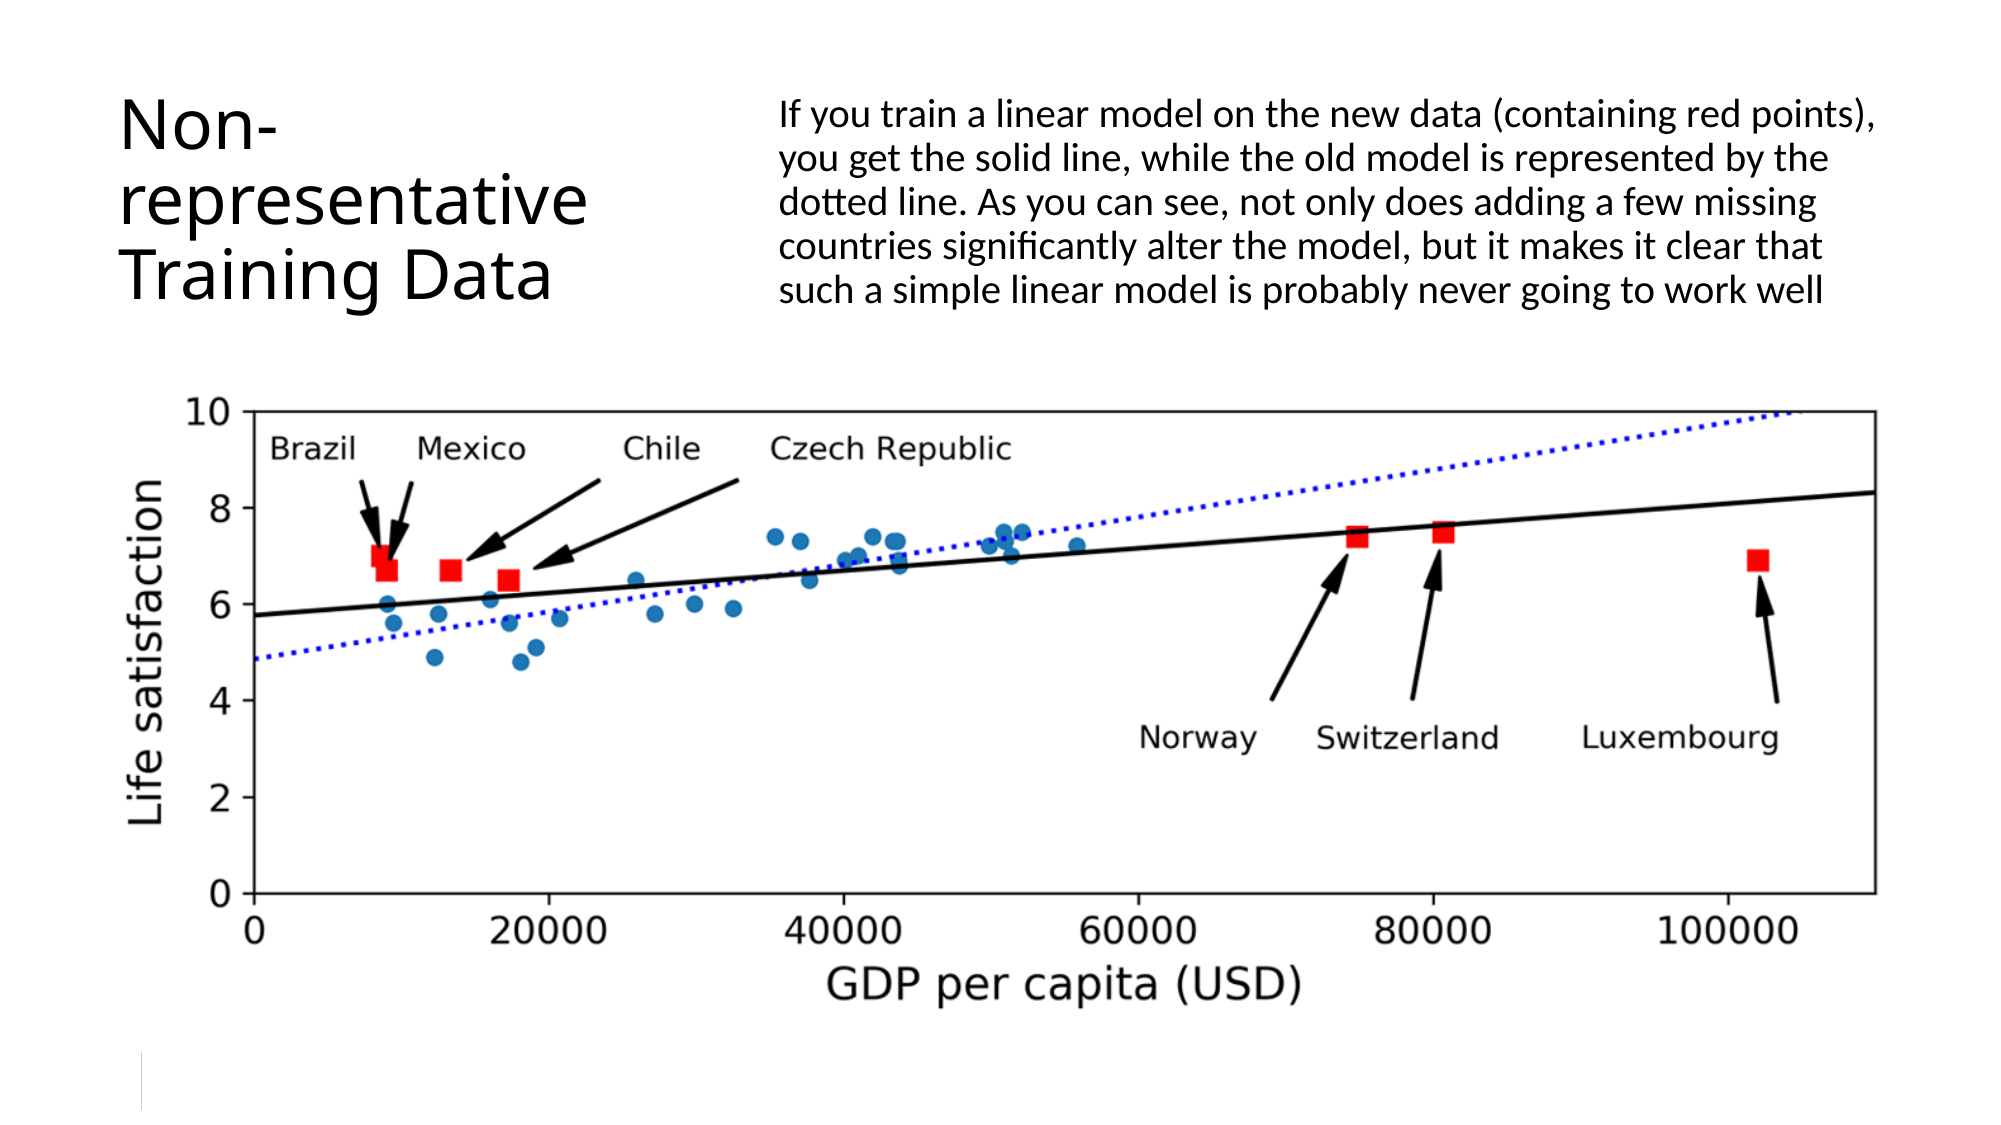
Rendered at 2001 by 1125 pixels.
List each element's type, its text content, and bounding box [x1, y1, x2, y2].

list If you train a linear model on the new data (containing red points), you get the solid line, while the old model is represented by the dotted line. As you can see, not only does adding a few missing countries significantly alter the model, but it makes it clear that such a simple linear model is probably never going to work well [763, 82, 1895, 323]
picture [103, 380, 1895, 1021]
title Non-representative Training Data [103, 82, 665, 323]
